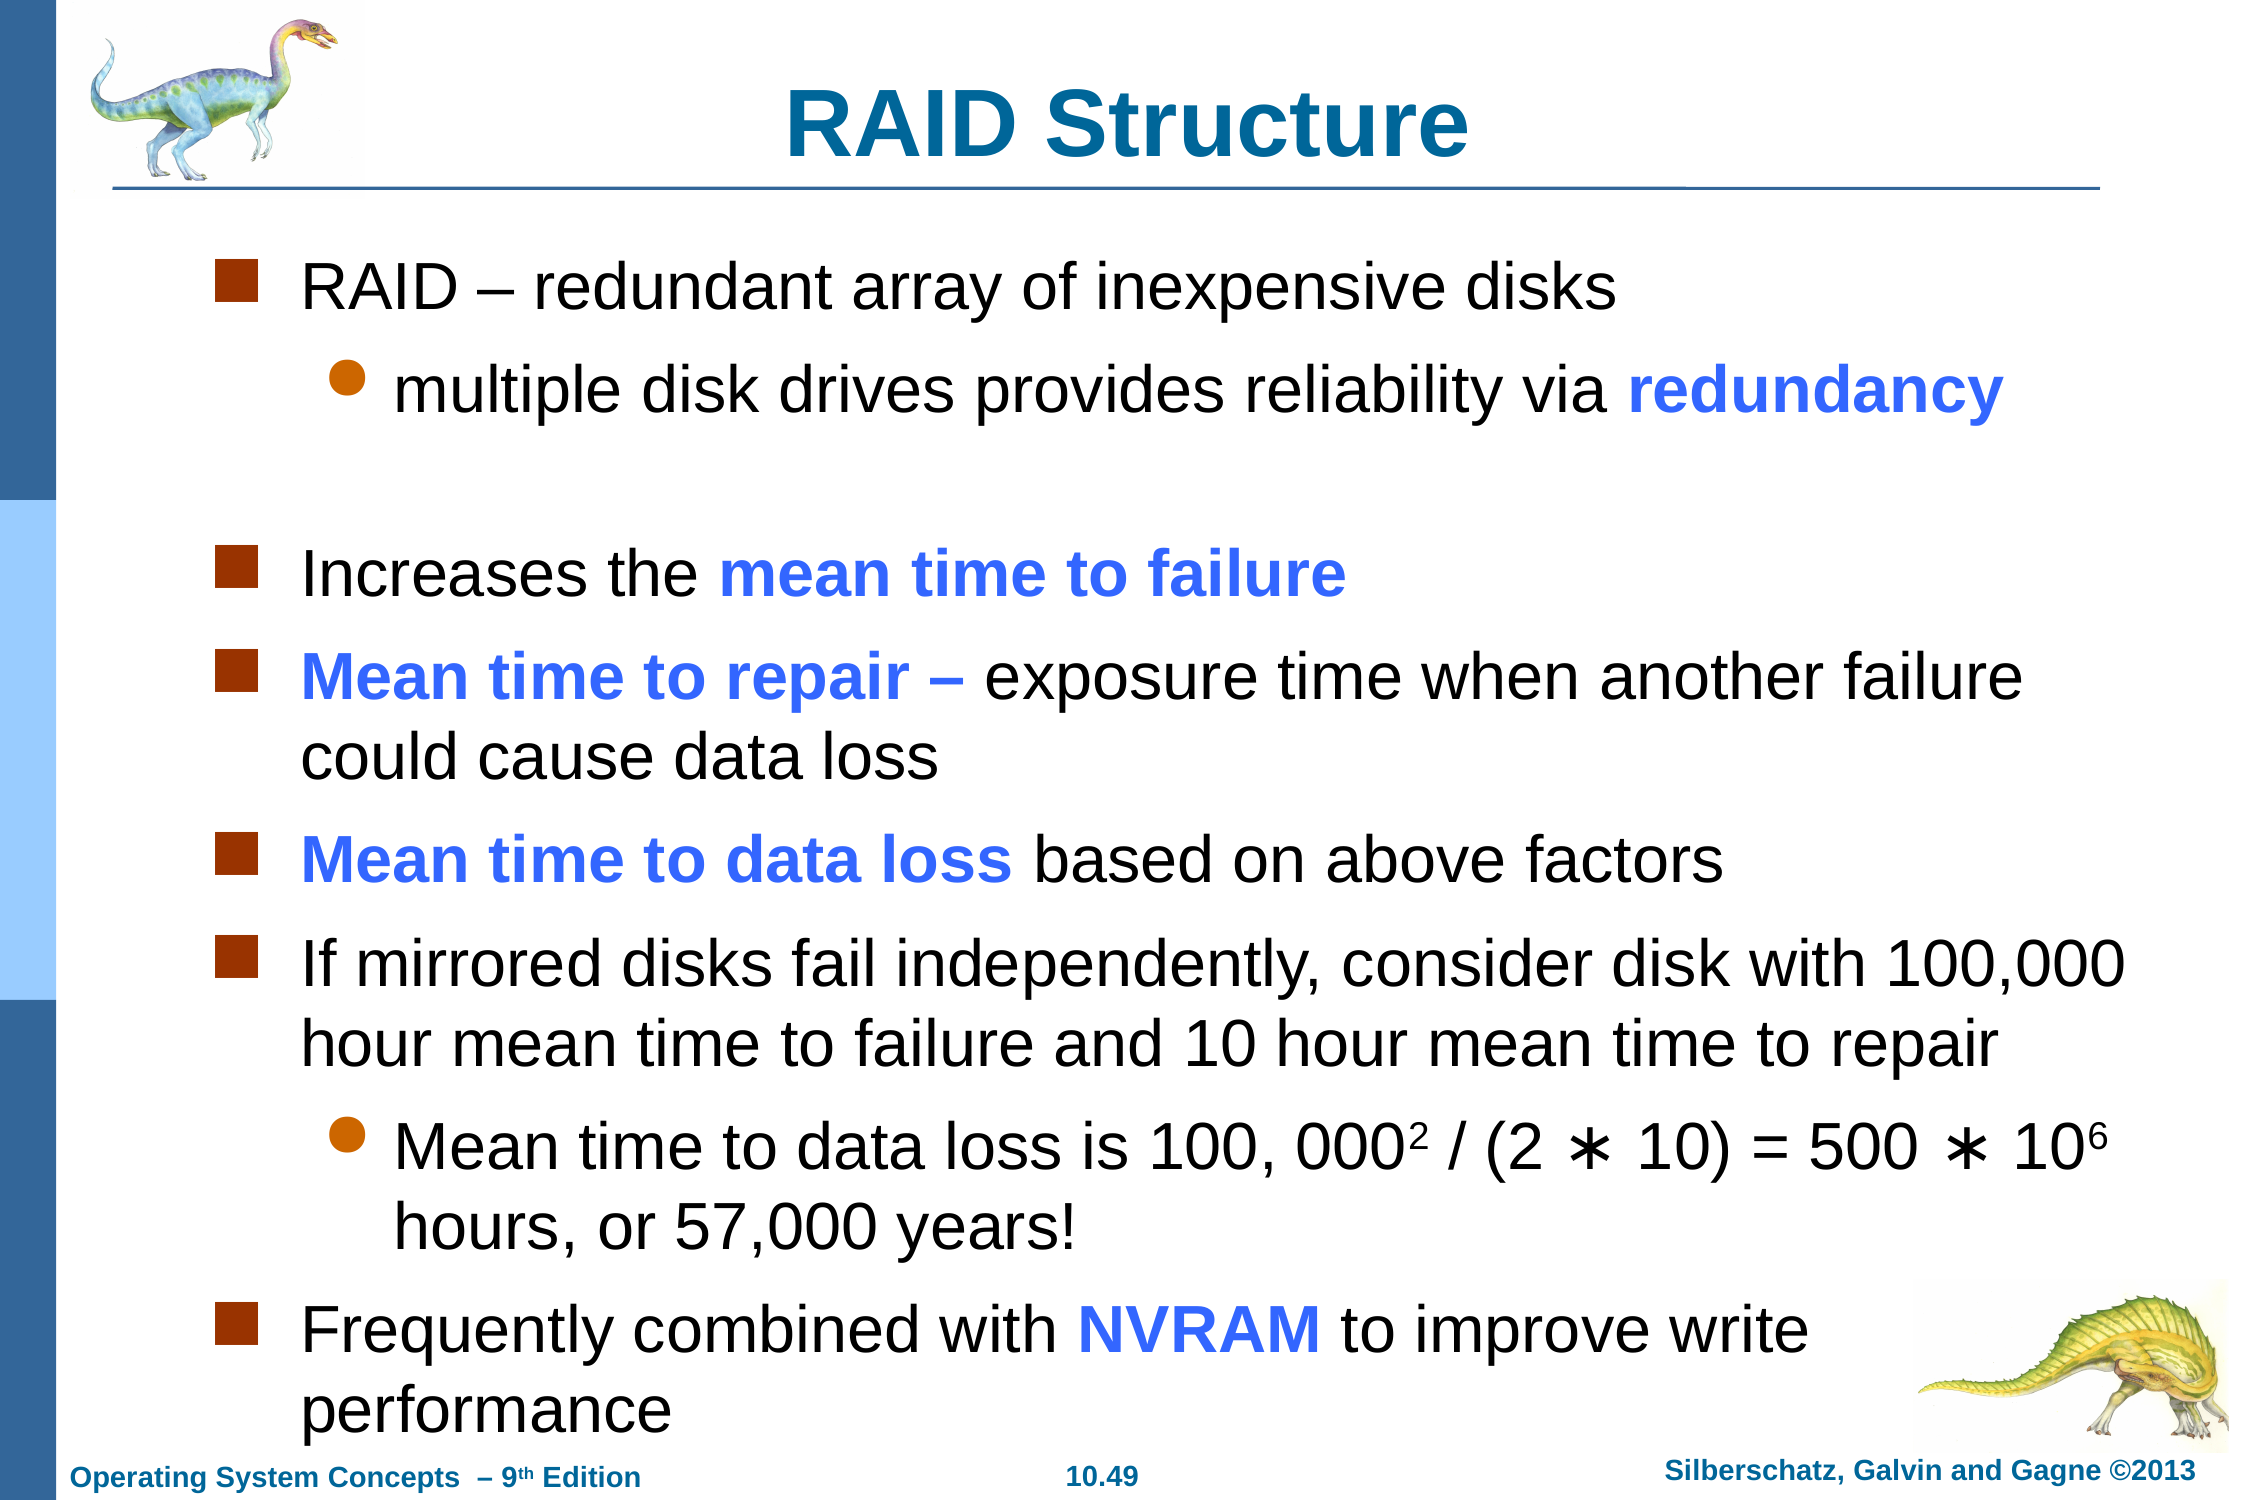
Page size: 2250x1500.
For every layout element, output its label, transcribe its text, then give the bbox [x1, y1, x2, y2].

list RAID – redundant array of inexpensive disks multiple disk drives provides reliability via redundancy Increases the mean time to failure Mean time to repair – exposure time when another failure could cause data loss Mean time to data loss based on above factors If mirrored disks fail independently, consider disk with 100,000 hour mean time to failure and 10 hour mean time to repair Mean time to data loss is 100, 0002 / (2 ∗ 10) = 500 ∗ 106 hours, or 57,000 years! Frequently combined with NVRAM to improve write performance [198, 232, 2224, 1224]
title RAID Structure [172, 60, 2083, 187]
picture [70, 0, 365, 199]
picture [1913, 1279, 2229, 1453]
